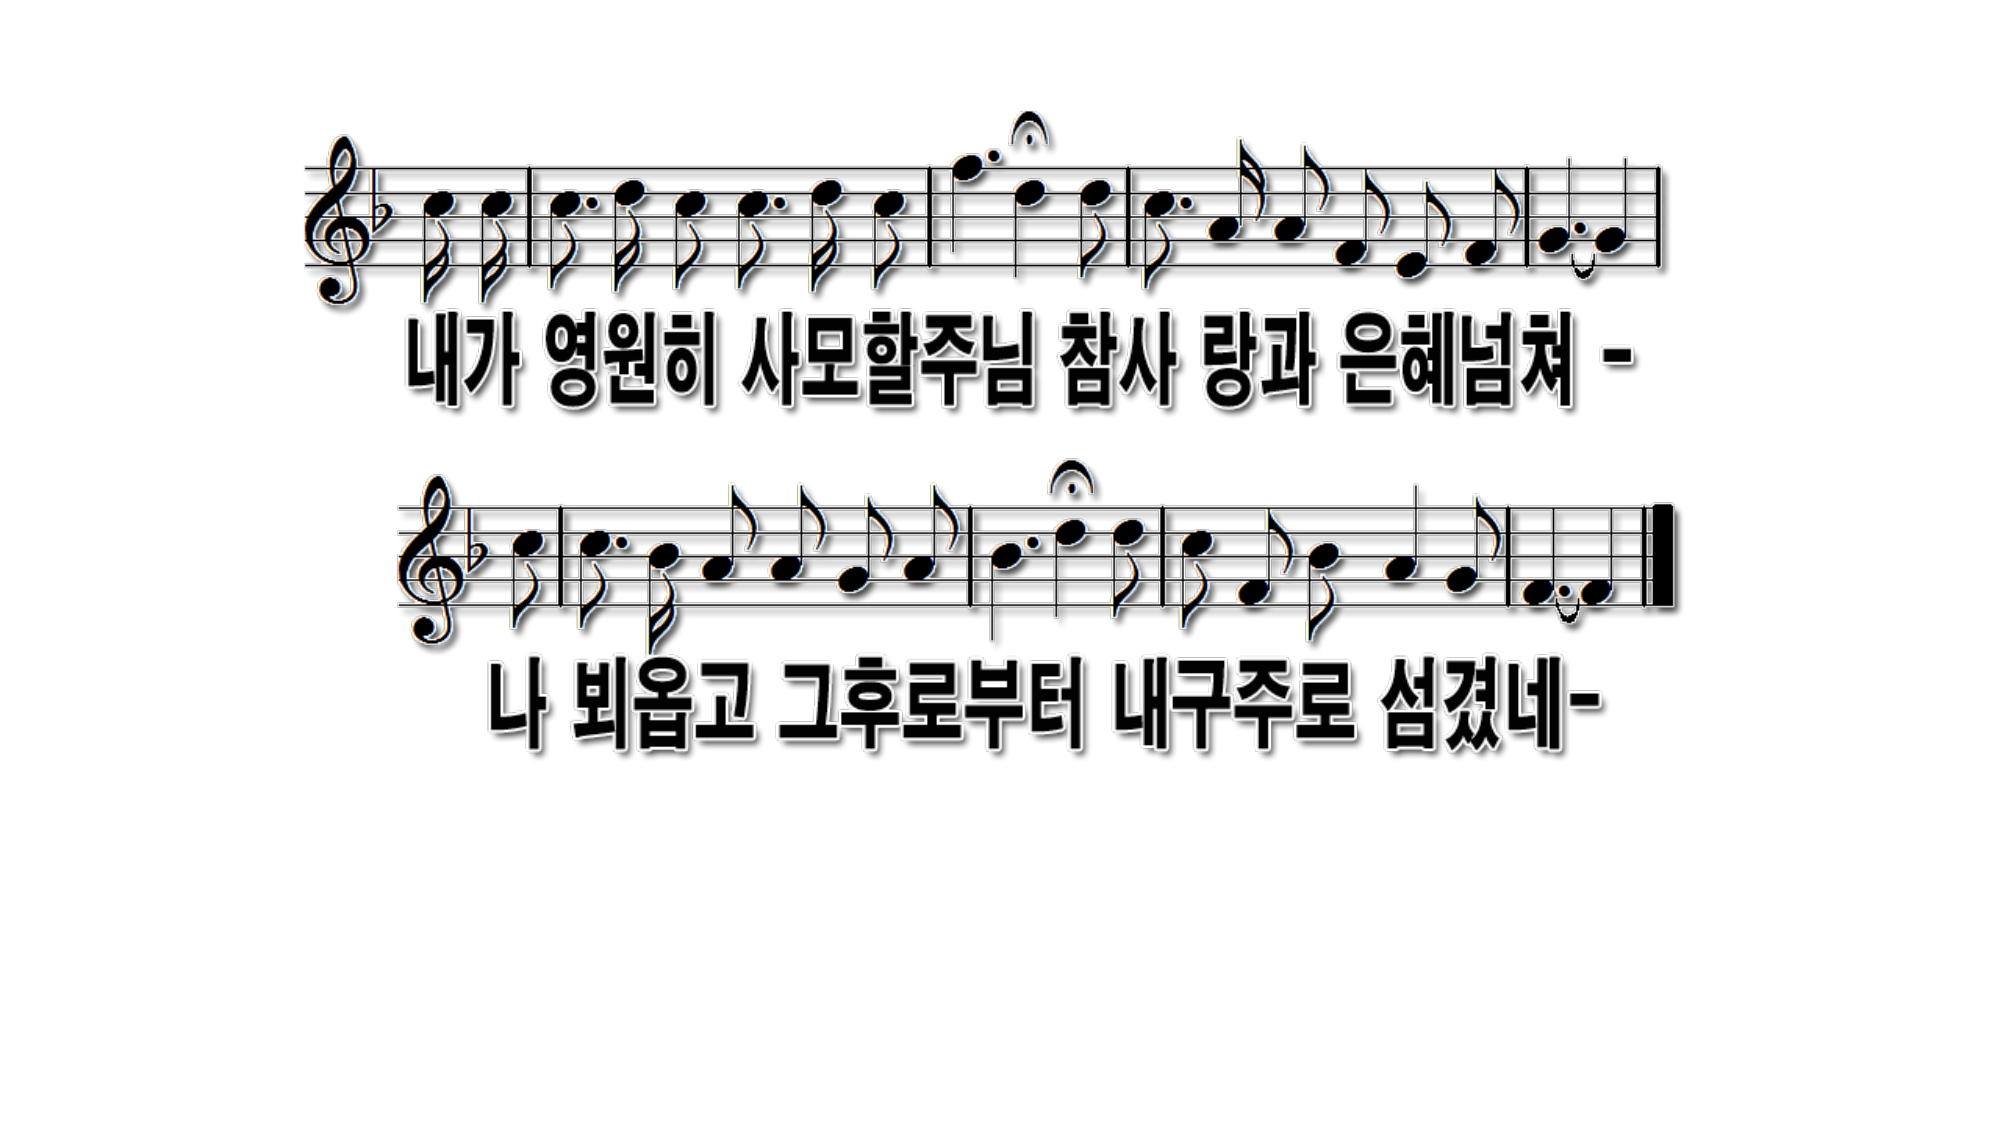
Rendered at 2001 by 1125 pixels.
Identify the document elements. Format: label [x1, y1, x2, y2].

picture [249, 0, 1750, 938]
